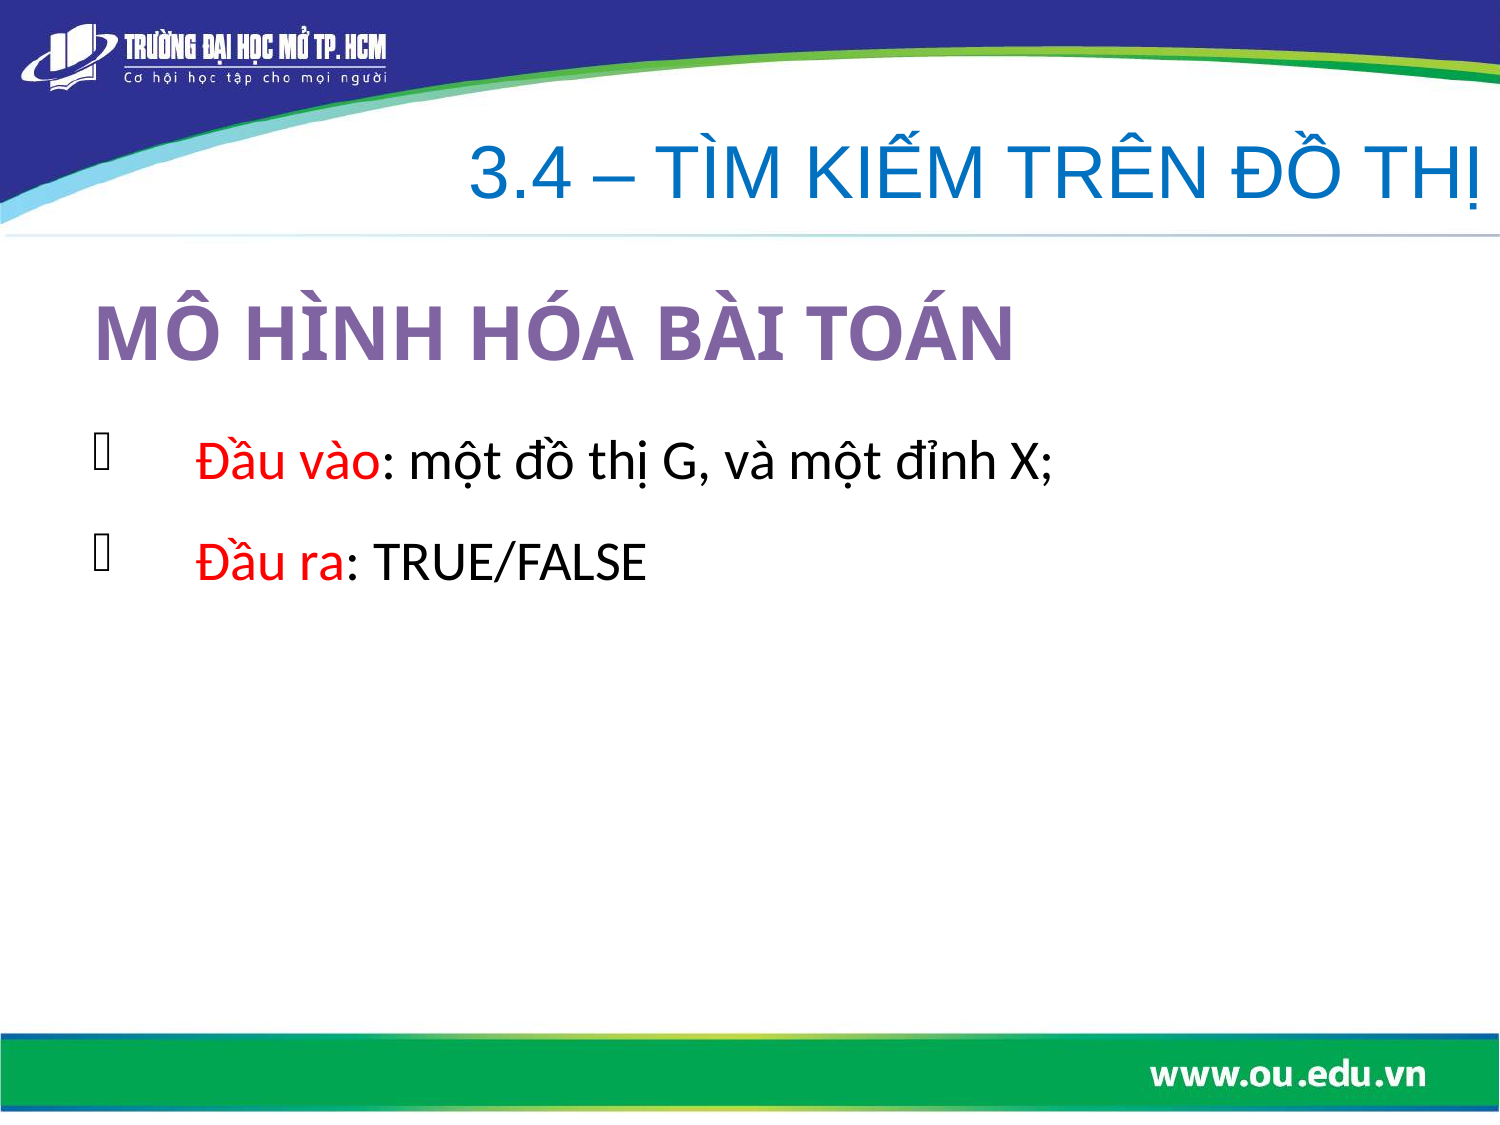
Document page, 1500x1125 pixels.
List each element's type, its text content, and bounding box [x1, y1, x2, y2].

text_box 3.4 – TÌM KIẾM TRÊN ĐỒ THỊ [324, 99, 1500, 238]
picture [0, 0, 1500, 1125]
title MÔ HÌNH HÓA BÀI TOÁN [77, 262, 1500, 355]
text_box Đầu vào: một đồ thị G, và một đỉnh X; Đầu ra: TRUE/FALSE [76, 380, 1405, 919]
